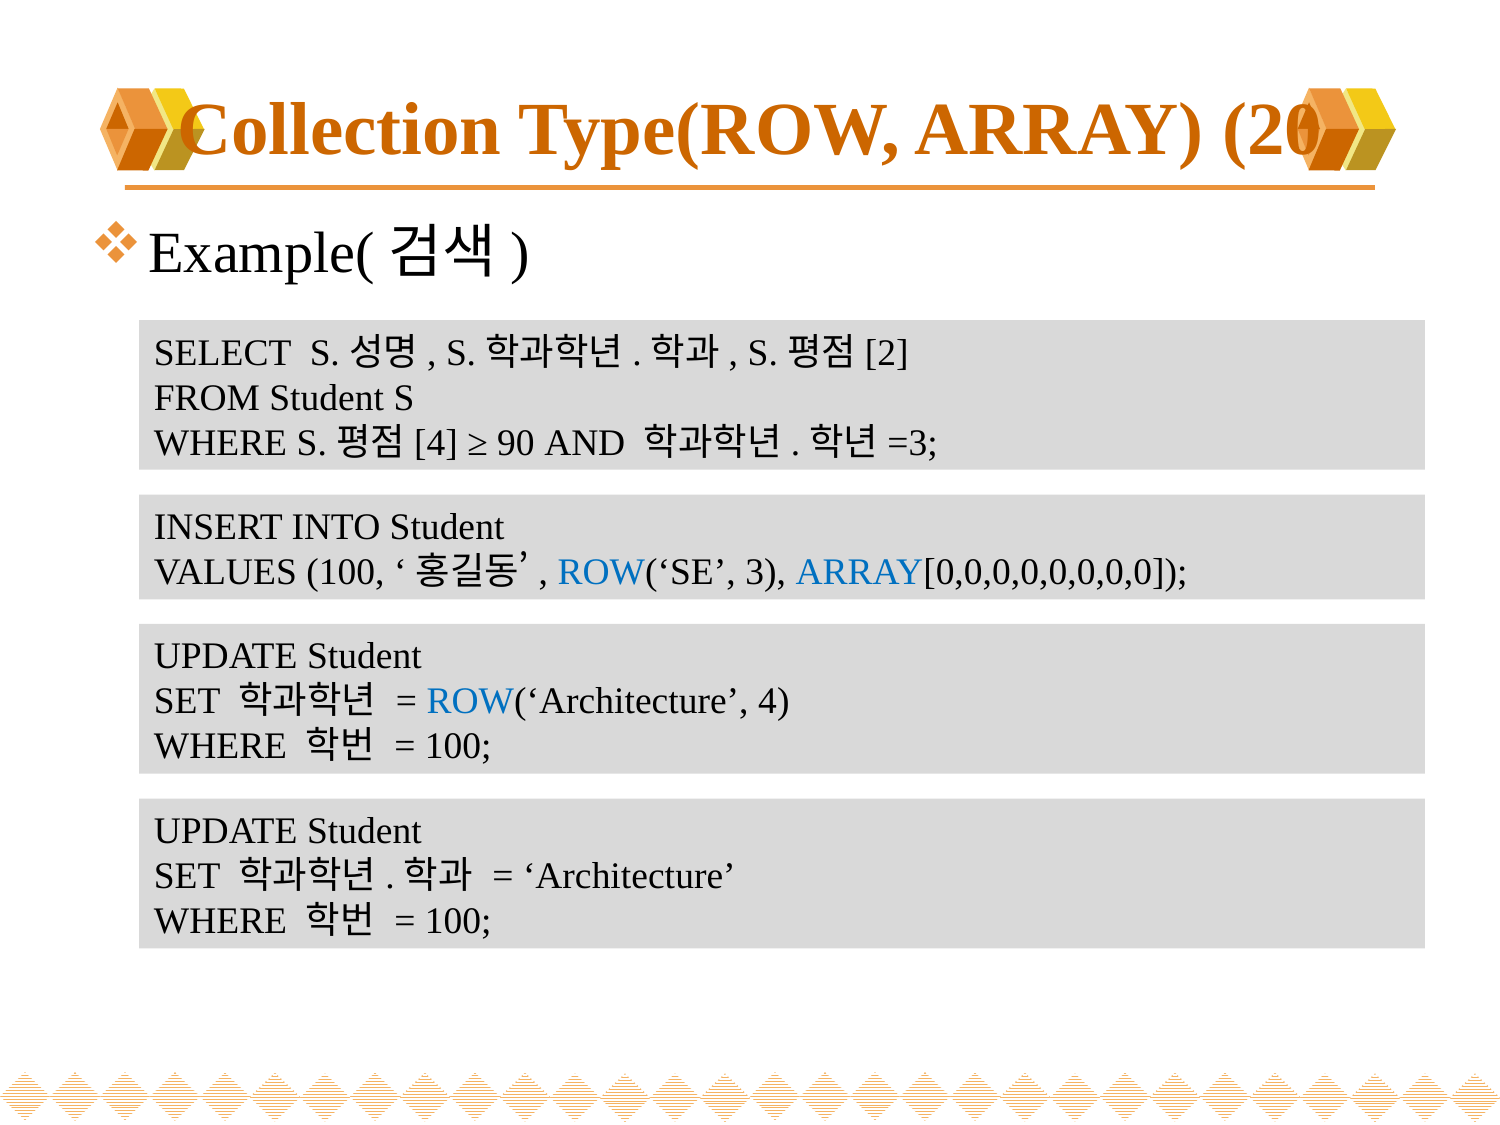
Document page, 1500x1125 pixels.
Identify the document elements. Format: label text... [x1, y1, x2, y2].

title Collection Type(ROW, ARRAY) (20 [75, 67, 1425, 182]
text_box INSERT INTO Student VALUES (100, ‘홍길동’, ROW(‘SE’, 3), ARRAY[0,0,0,0,0,0,0,0]); [139, 494, 1425, 600]
text_box UPDATE Student SET 학과학년.학과 = ‘Architecture’ WHERE 학번 = 100; [139, 798, 1425, 949]
text_box UPDATE Student SET 학과학년 = ROW(‘Architecture’, 4) WHERE 학번 = 100; [139, 623, 1425, 774]
list Example(검색) [75, 202, 1425, 297]
text_box SELECT S.성명, S.학과학년.학과, S.평점[2] FROM Student S WHERE S.평점[4] ≥ 90 AND 학과학년.학년=3; [139, 320, 1425, 470]
